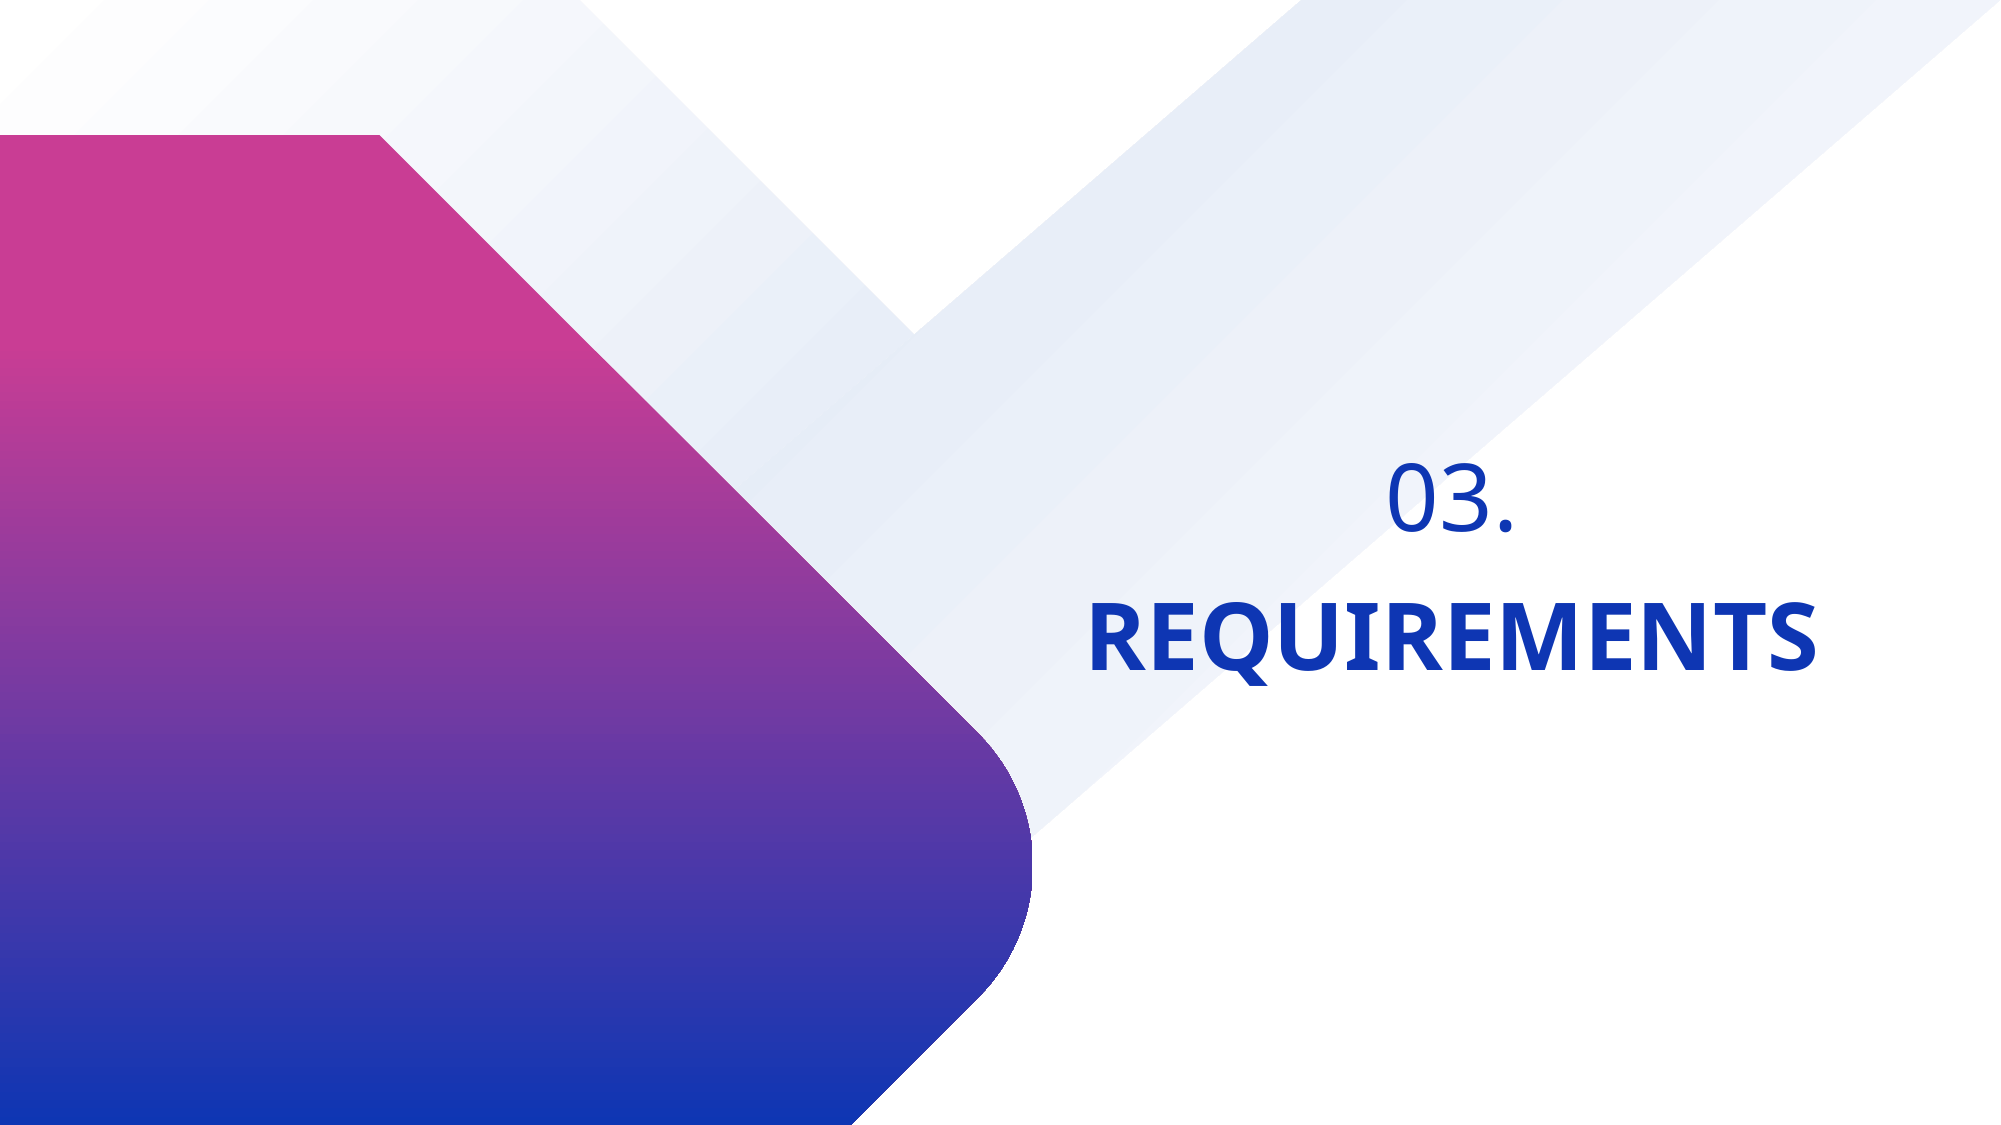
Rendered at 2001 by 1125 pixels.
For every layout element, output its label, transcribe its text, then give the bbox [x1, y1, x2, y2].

text_box REQUIREMENTS [1040, 569, 1864, 698]
text_box 03. [1206, 422, 1699, 566]
